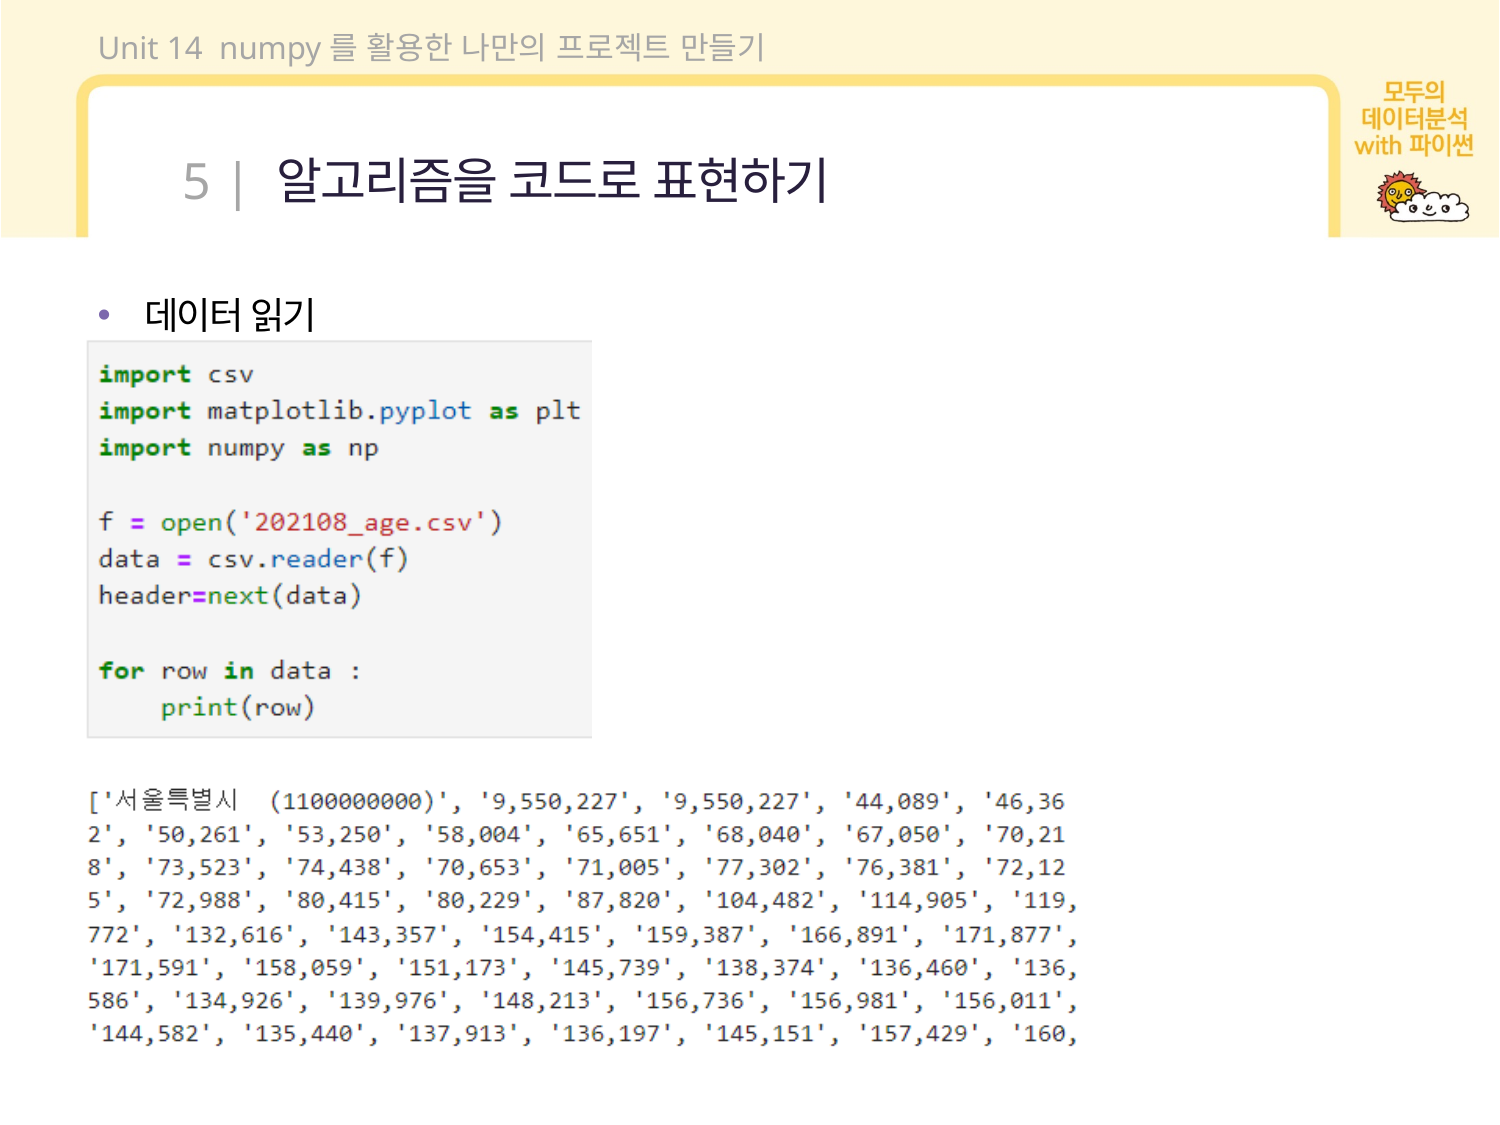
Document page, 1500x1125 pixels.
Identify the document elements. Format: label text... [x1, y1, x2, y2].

text_box 데이터 읽기 [82, 239, 1500, 345]
text_box 5 | 알고리즘을 코드로 표현하기 [168, 102, 1500, 217]
text_box Unit 14 numpy를 활용한 나만의 프로젝트 만들기 [82, 0, 1133, 74]
picture [1, 0, 1499, 1125]
